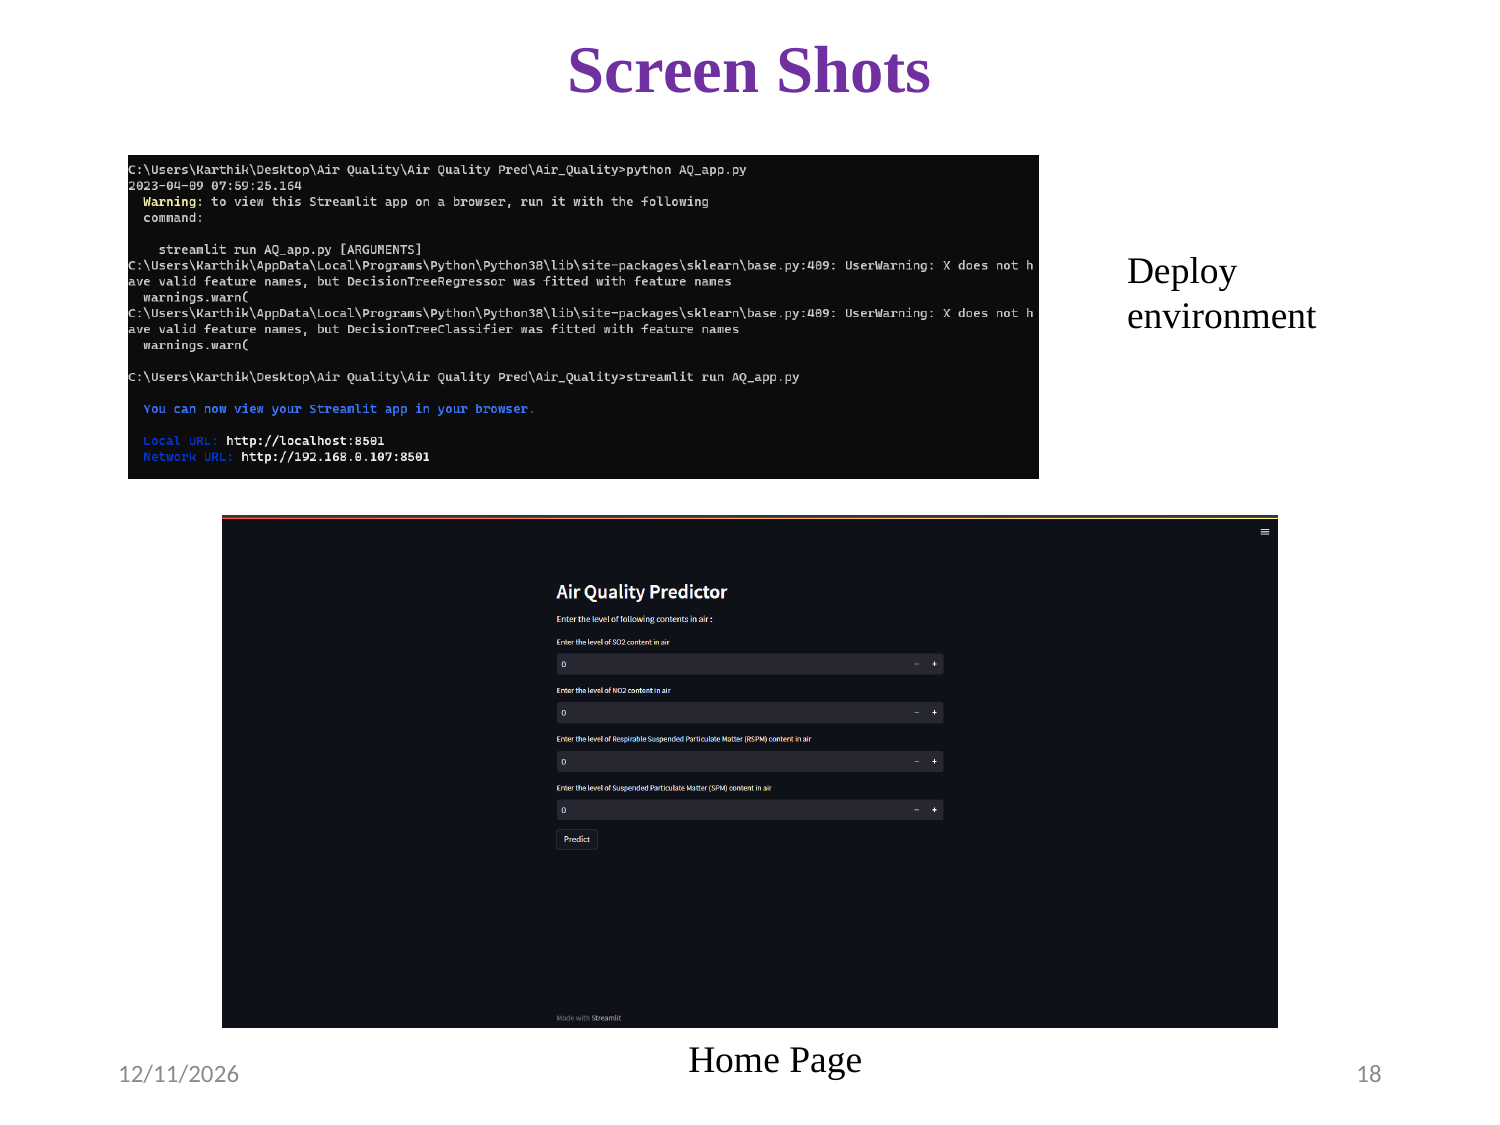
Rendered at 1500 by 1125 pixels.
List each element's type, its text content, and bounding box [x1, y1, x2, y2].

text_box Deploy environment [1112, 238, 1424, 344]
text_box Home Page [673, 1028, 1095, 1087]
picture [128, 155, 1039, 479]
title Screen Shots [103, 27, 1397, 115]
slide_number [103, 1042, 441, 1103]
slide_number 18 [1059, 1042, 1397, 1103]
picture [222, 515, 1278, 1028]
